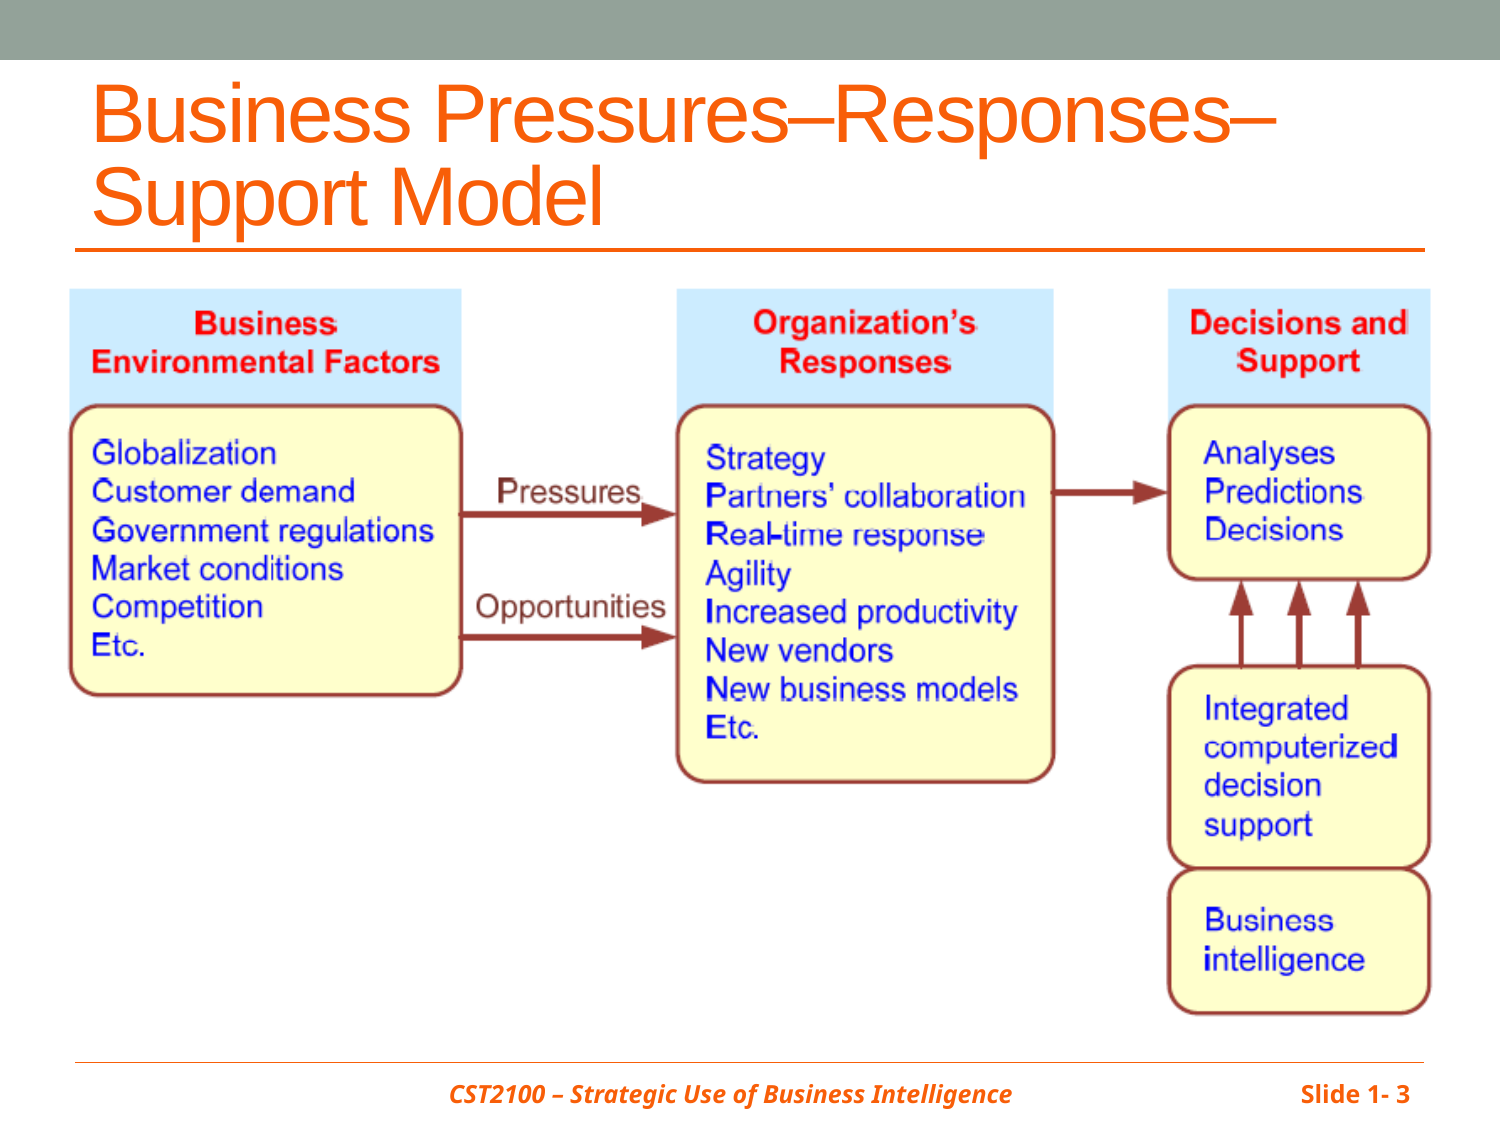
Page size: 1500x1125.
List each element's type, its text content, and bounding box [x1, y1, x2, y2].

title Business Pressures–Responses–Support Model [75, 60, 1425, 250]
picture [53, 274, 1452, 1026]
